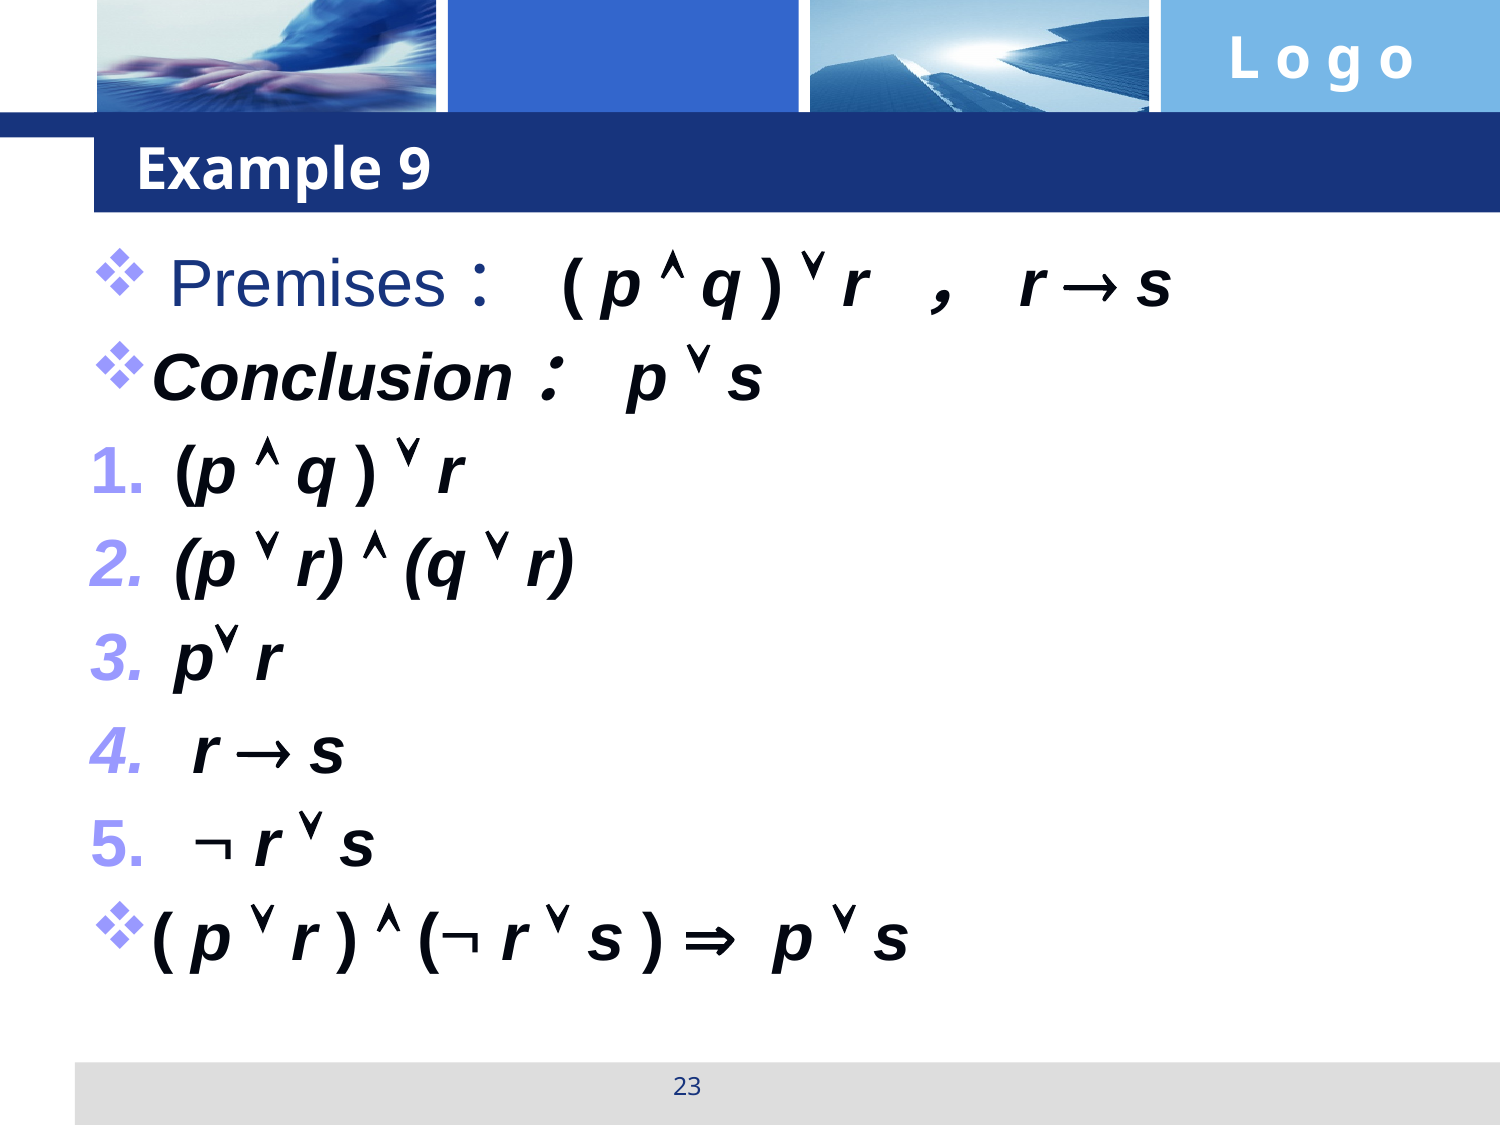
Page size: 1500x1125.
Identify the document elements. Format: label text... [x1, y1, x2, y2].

slide_number 23 [512, 1062, 863, 1116]
list Premises： ( p  q )  r ， r  s Conclusion： p  s (p  q )  r (p  r)  (q  r) p r r  s  r  s ( p  r )  ( r  s )  p  s [75, 232, 1425, 1034]
picture [810, 0, 1150, 112]
picture [97, 0, 437, 112]
title Example 9 [120, 120, 1400, 213]
